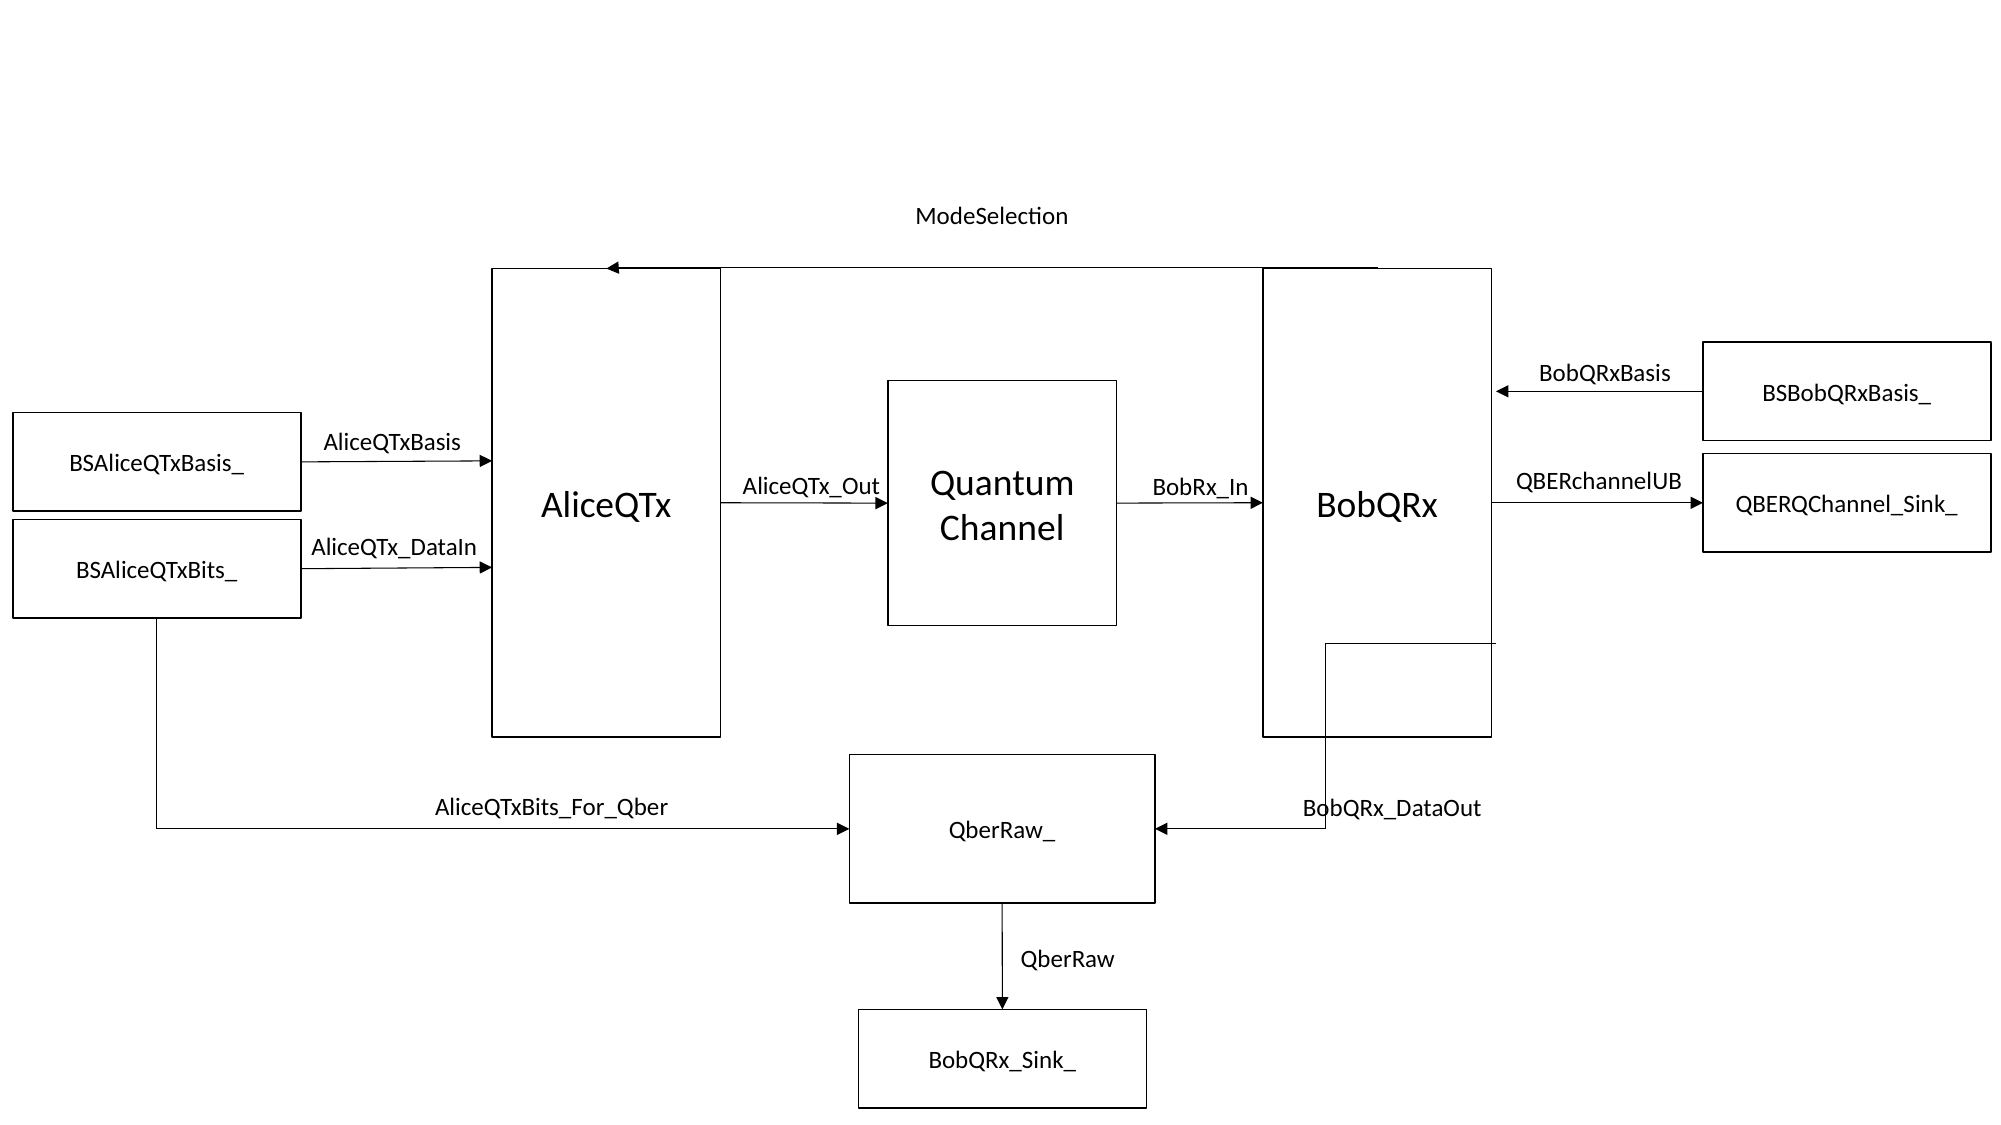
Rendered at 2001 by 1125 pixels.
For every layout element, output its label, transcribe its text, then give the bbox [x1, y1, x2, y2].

text_box BobQRx_Sink_ [858, 1009, 1147, 1109]
text_box BobRx_In [1137, 463, 1307, 508]
text_box QBERchannelUB [1501, 457, 1702, 502]
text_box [397, 377, 609, 1070]
text_box QBERQChannel_Sink_ [1702, 453, 1991, 553]
text_box BSAliceQTxBasis_ [12, 412, 301, 512]
text_box QberRaw [1005, 935, 1320, 980]
text_box QberRaw_ [849, 754, 1156, 904]
text_box BobQRx_DataOut [1288, 784, 1602, 830]
text_box ModeSelection [900, 192, 991, 238]
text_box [1155, 643, 1497, 829]
text_box AliceQTxBasis [308, 417, 397, 460]
text_box BobQRx [1262, 268, 1492, 643]
text_box BSBobQRxBasis_ [1702, 341, 1991, 441]
text_box Quantum Channel [994, 380, 1117, 626]
text_box AliceQTx_DataIn [301, 523, 397, 567]
text_box BSAliceQTxBits_ [12, 519, 301, 619]
text_box AliceQTx_Out [727, 462, 897, 507]
text_box Quantum Channel [887, 380, 991, 626]
text_box AliceQTx [492, 268, 721, 737]
text_box ModeSelection [994, 192, 1086, 238]
text_box AliceQTxBits_For_Qber [609, 782, 734, 828]
text_box BobQRxBasis [1524, 348, 1693, 391]
